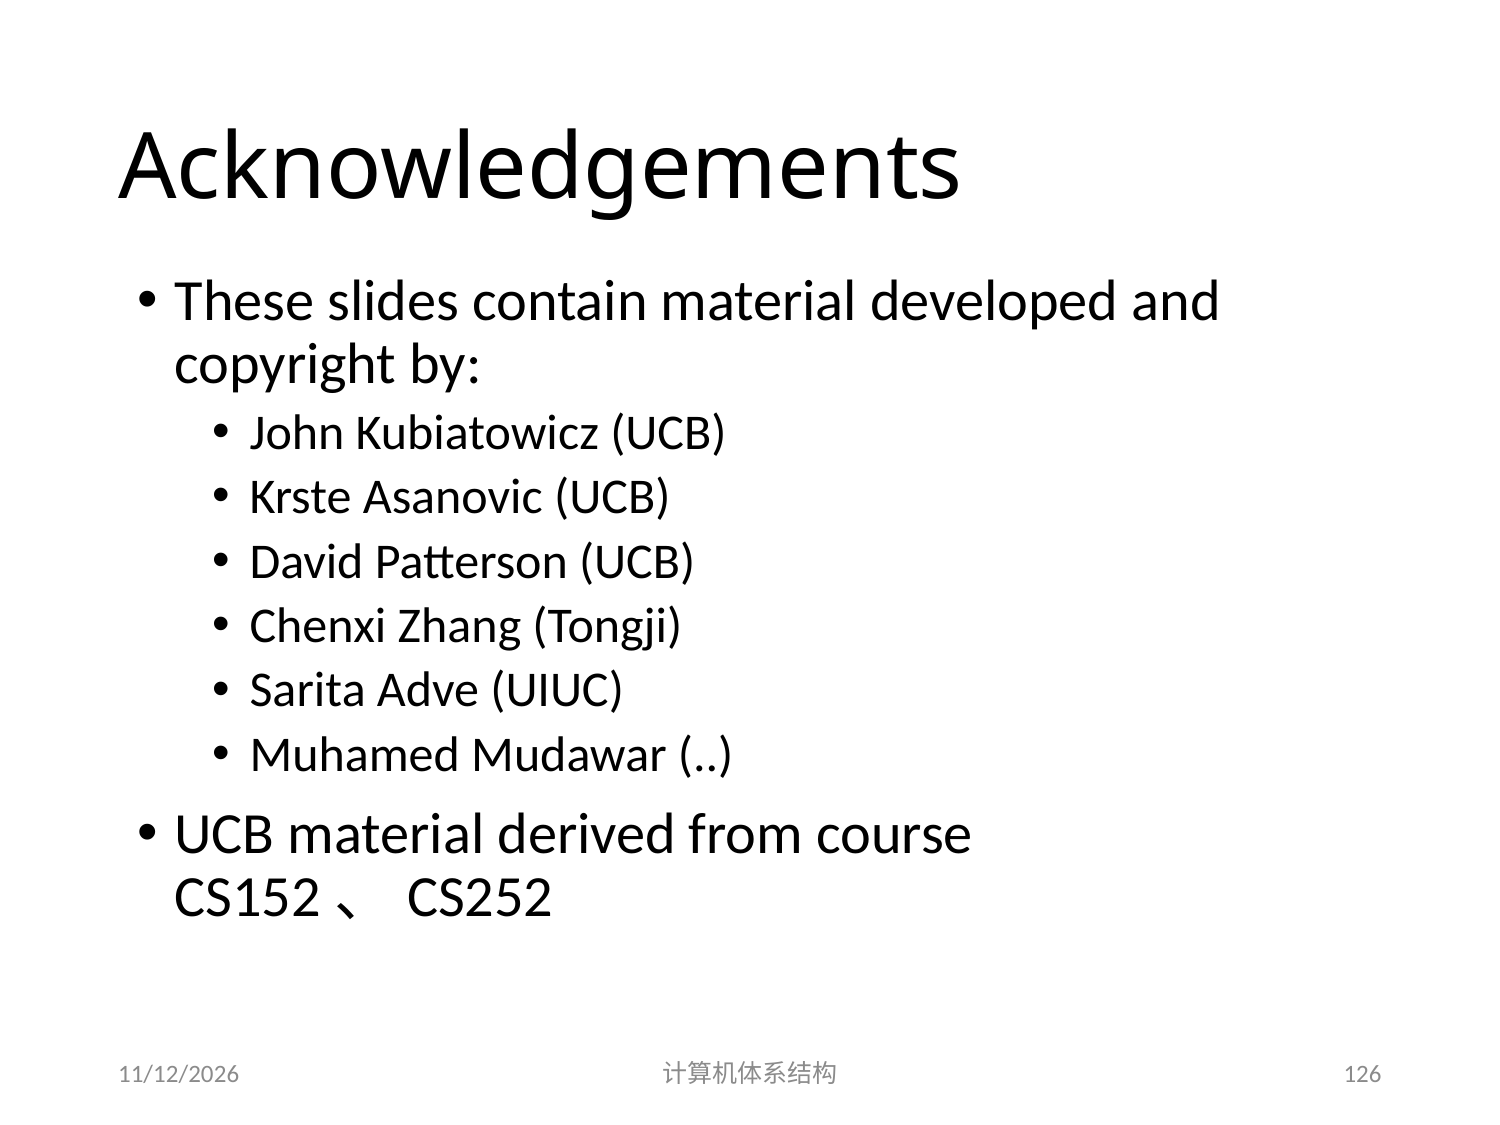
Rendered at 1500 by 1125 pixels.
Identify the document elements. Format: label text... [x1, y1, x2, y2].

slide_number 126 [1059, 1042, 1397, 1103]
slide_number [103, 1042, 441, 1103]
footer 计算机体系结构 [496, 1042, 1004, 1103]
list These slides contain material developed and copyright by: John Kubiatowicz (UCB) Krste Asanovic (UCB) David Patterson (UCB) Chenxi Zhang (Tongji) Sarita Adve (UIUC) Muhamed Mudawar (..) UCB material derived from course CS152、CS252 [122, 262, 1362, 1014]
title Acknowledgements [103, 59, 1397, 278]
